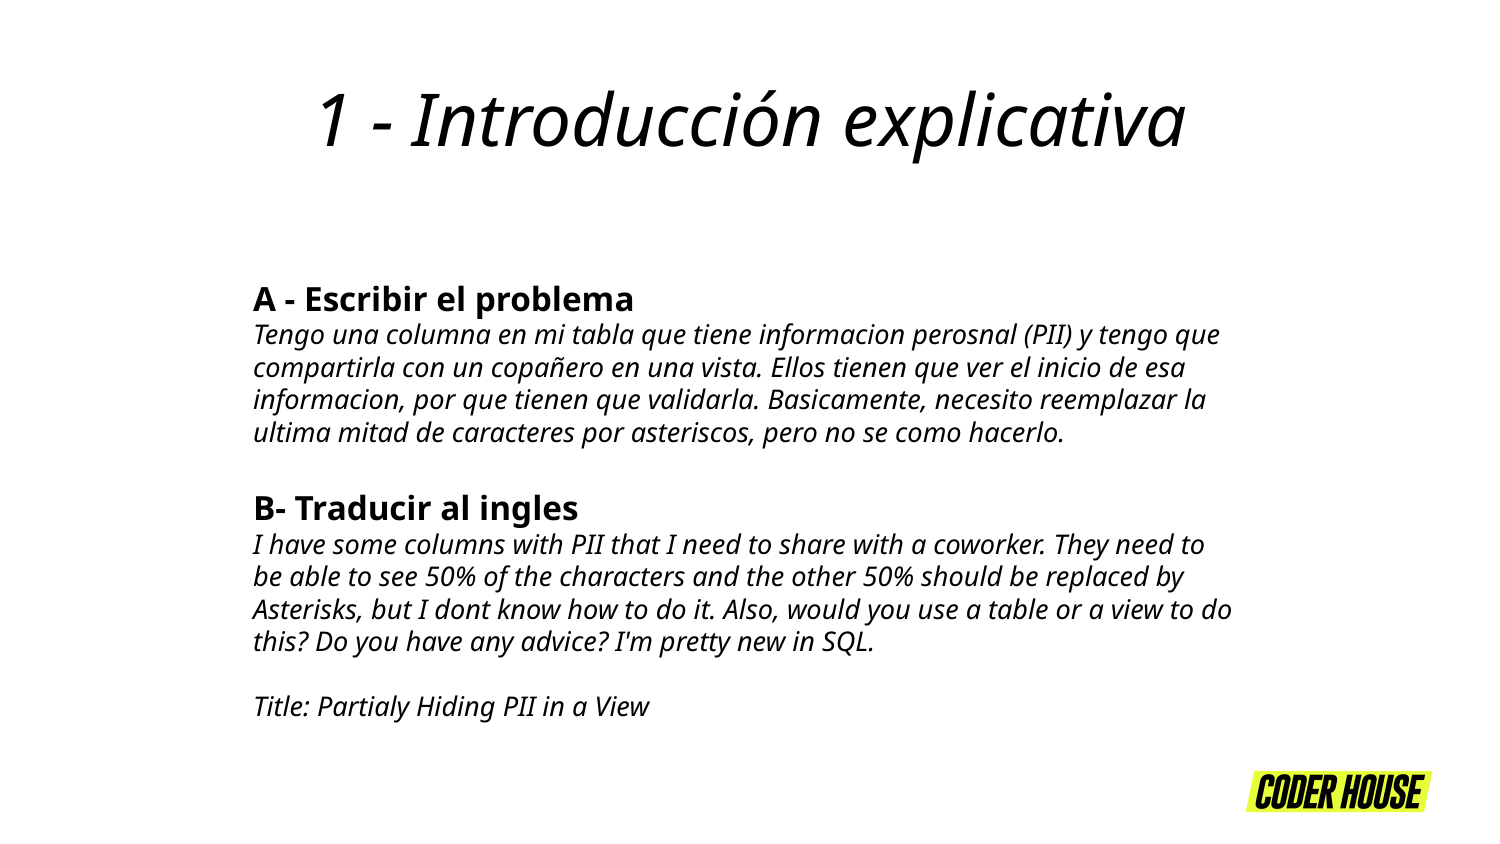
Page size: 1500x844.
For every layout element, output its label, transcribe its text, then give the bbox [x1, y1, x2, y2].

picture [1241, 764, 1437, 819]
text_box 1 - Introducción explicativa [90, 58, 1410, 175]
text_box A - Escribir el problema Tengo una columna en mi tabla que tiene informacion perosnal (PII) y tengo que compartirla con un copañero en una vista. Ellos tienen que ver el inicio de esa informacion, por que tienen que validarla. Basicamente, necesito reemplazar la ultima mitad de caracteres por asteriscos, pero no se como hacerlo. B- Traducir al ingles I have some columns with PII that I need to share with a coworker. They need to be able to see 50% of the characters and the other 50% should be replaced by Asterisks, but I dont know how to do it. Also, would you use a table or a view to do this? Do you have any advice? I'm pretty new in SQL. Title: Partialy Hiding PII in a View [238, 222, 1262, 704]
